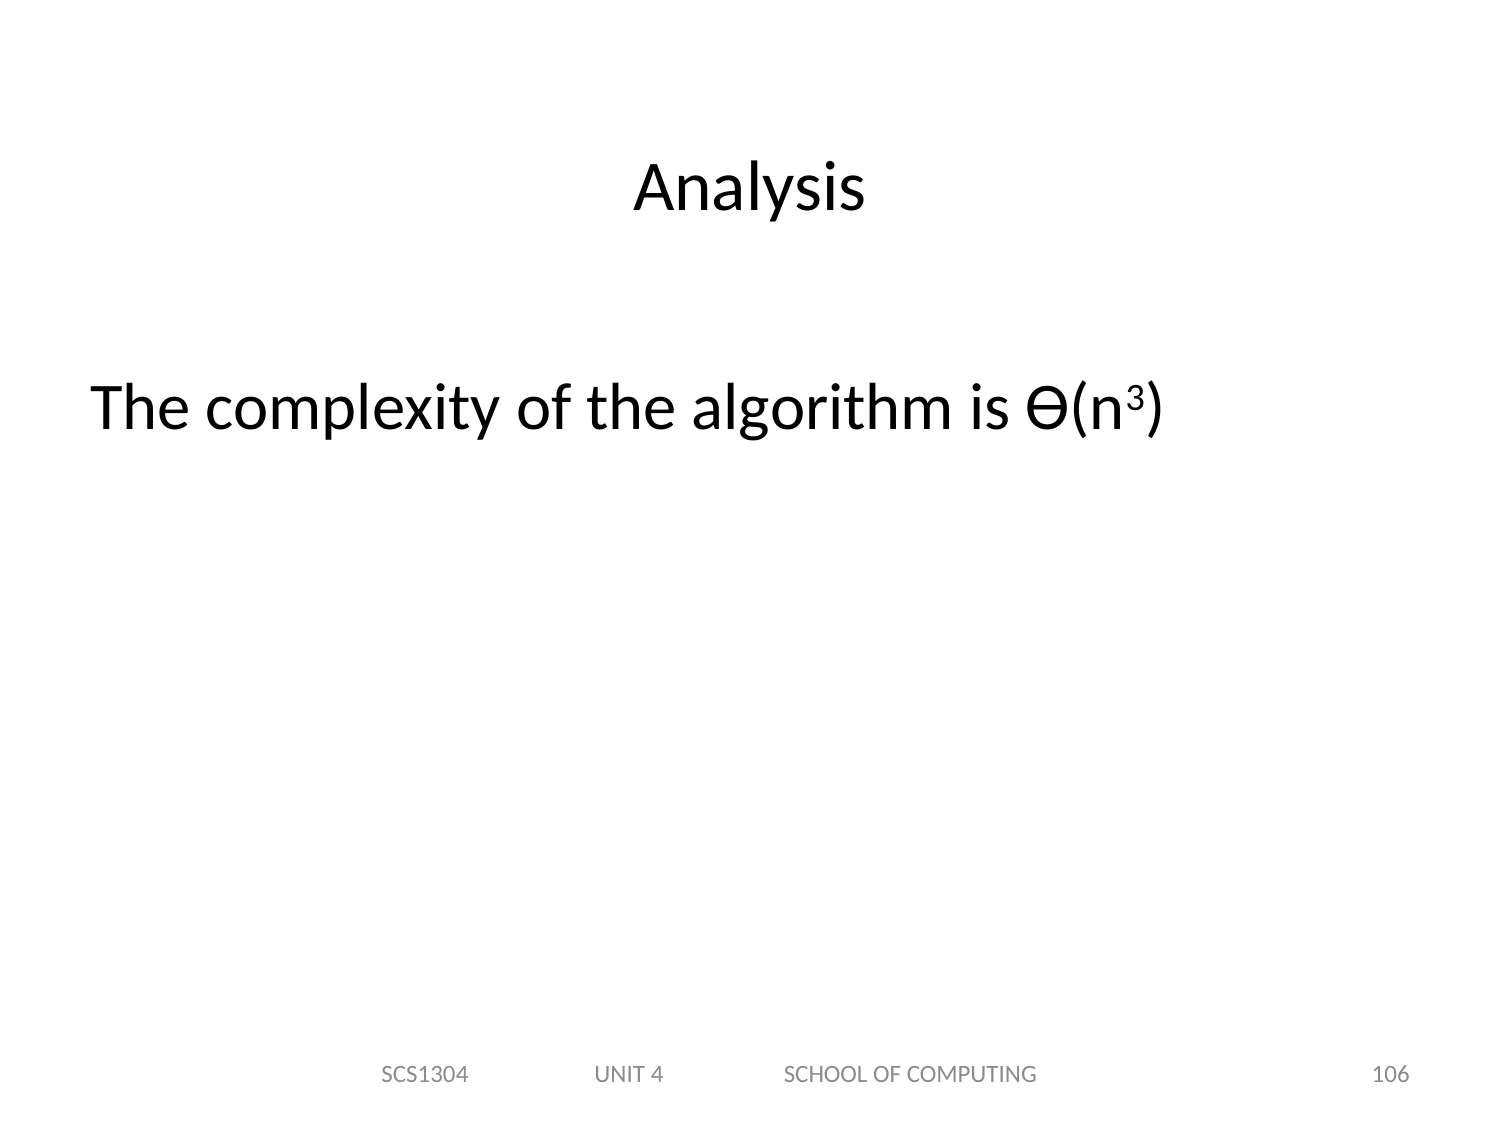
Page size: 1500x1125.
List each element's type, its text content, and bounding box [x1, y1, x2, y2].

footer SCS1304 UNIT 4 SCHOOL OF COMPUTING [112, 1042, 1074, 1103]
title Analysis [75, 45, 1425, 233]
list The complexity of the algorithm is Ɵ(n3) [75, 262, 1425, 1005]
slide_number 106 [1074, 1042, 1425, 1103]
